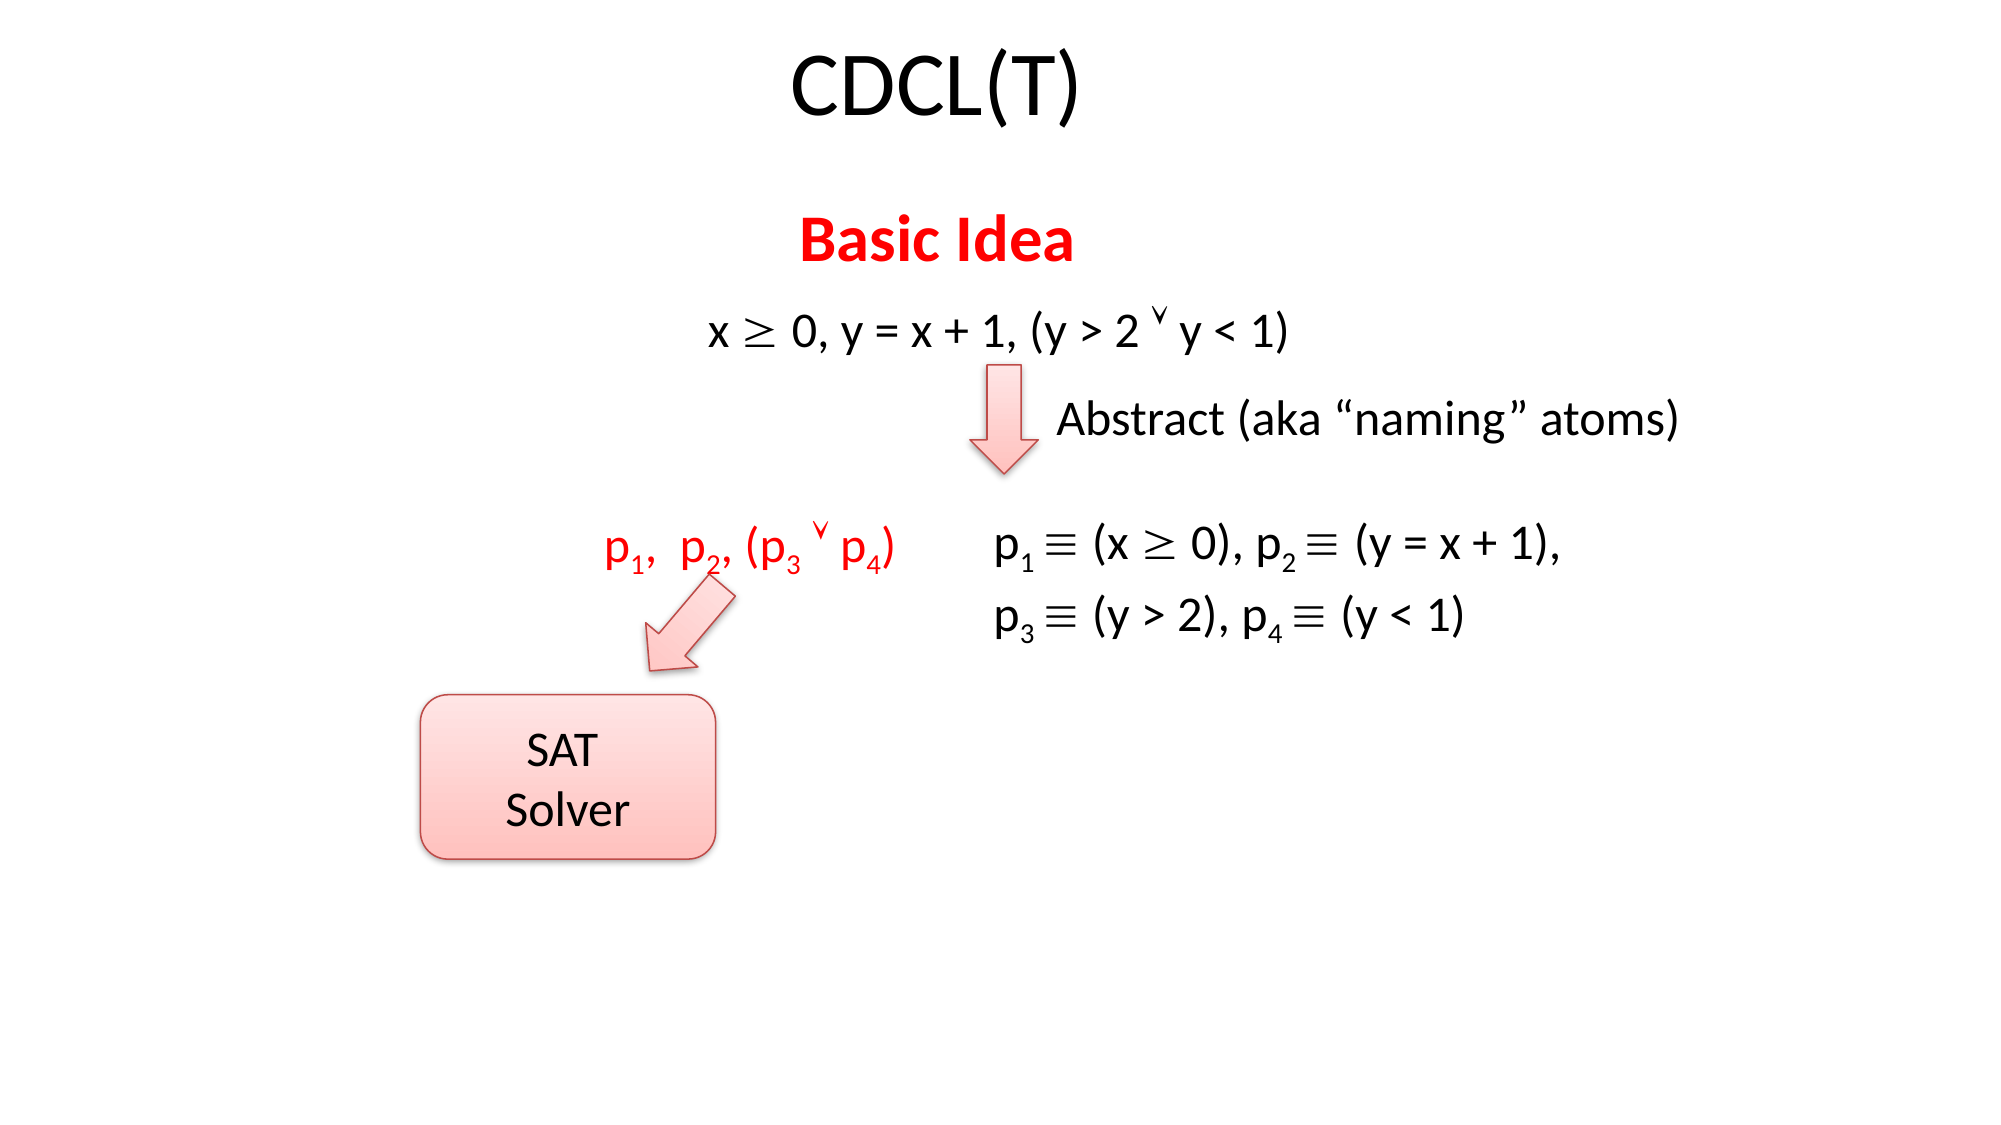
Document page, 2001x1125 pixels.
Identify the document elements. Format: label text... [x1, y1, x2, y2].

text_box SAT Solver [419, 693, 717, 860]
text_box p1  (x  0), p2  (y = x + 1), p3  (y > 2), p4  (y < 1) [993, 510, 1606, 644]
text_box [969, 364, 1040, 475]
title CDCL(T) [249, 37, 1625, 147]
text_box p1, p2, (p3  p4) [603, 513, 961, 575]
list Basic Idea [249, 187, 1625, 551]
text_box Abstract (aka “naming” atoms) [1056, 392, 1750, 447]
text_box [644, 573, 736, 672]
text_box x  0, y = x + 1, (y > 2  y < 1) [317, 304, 1693, 359]
